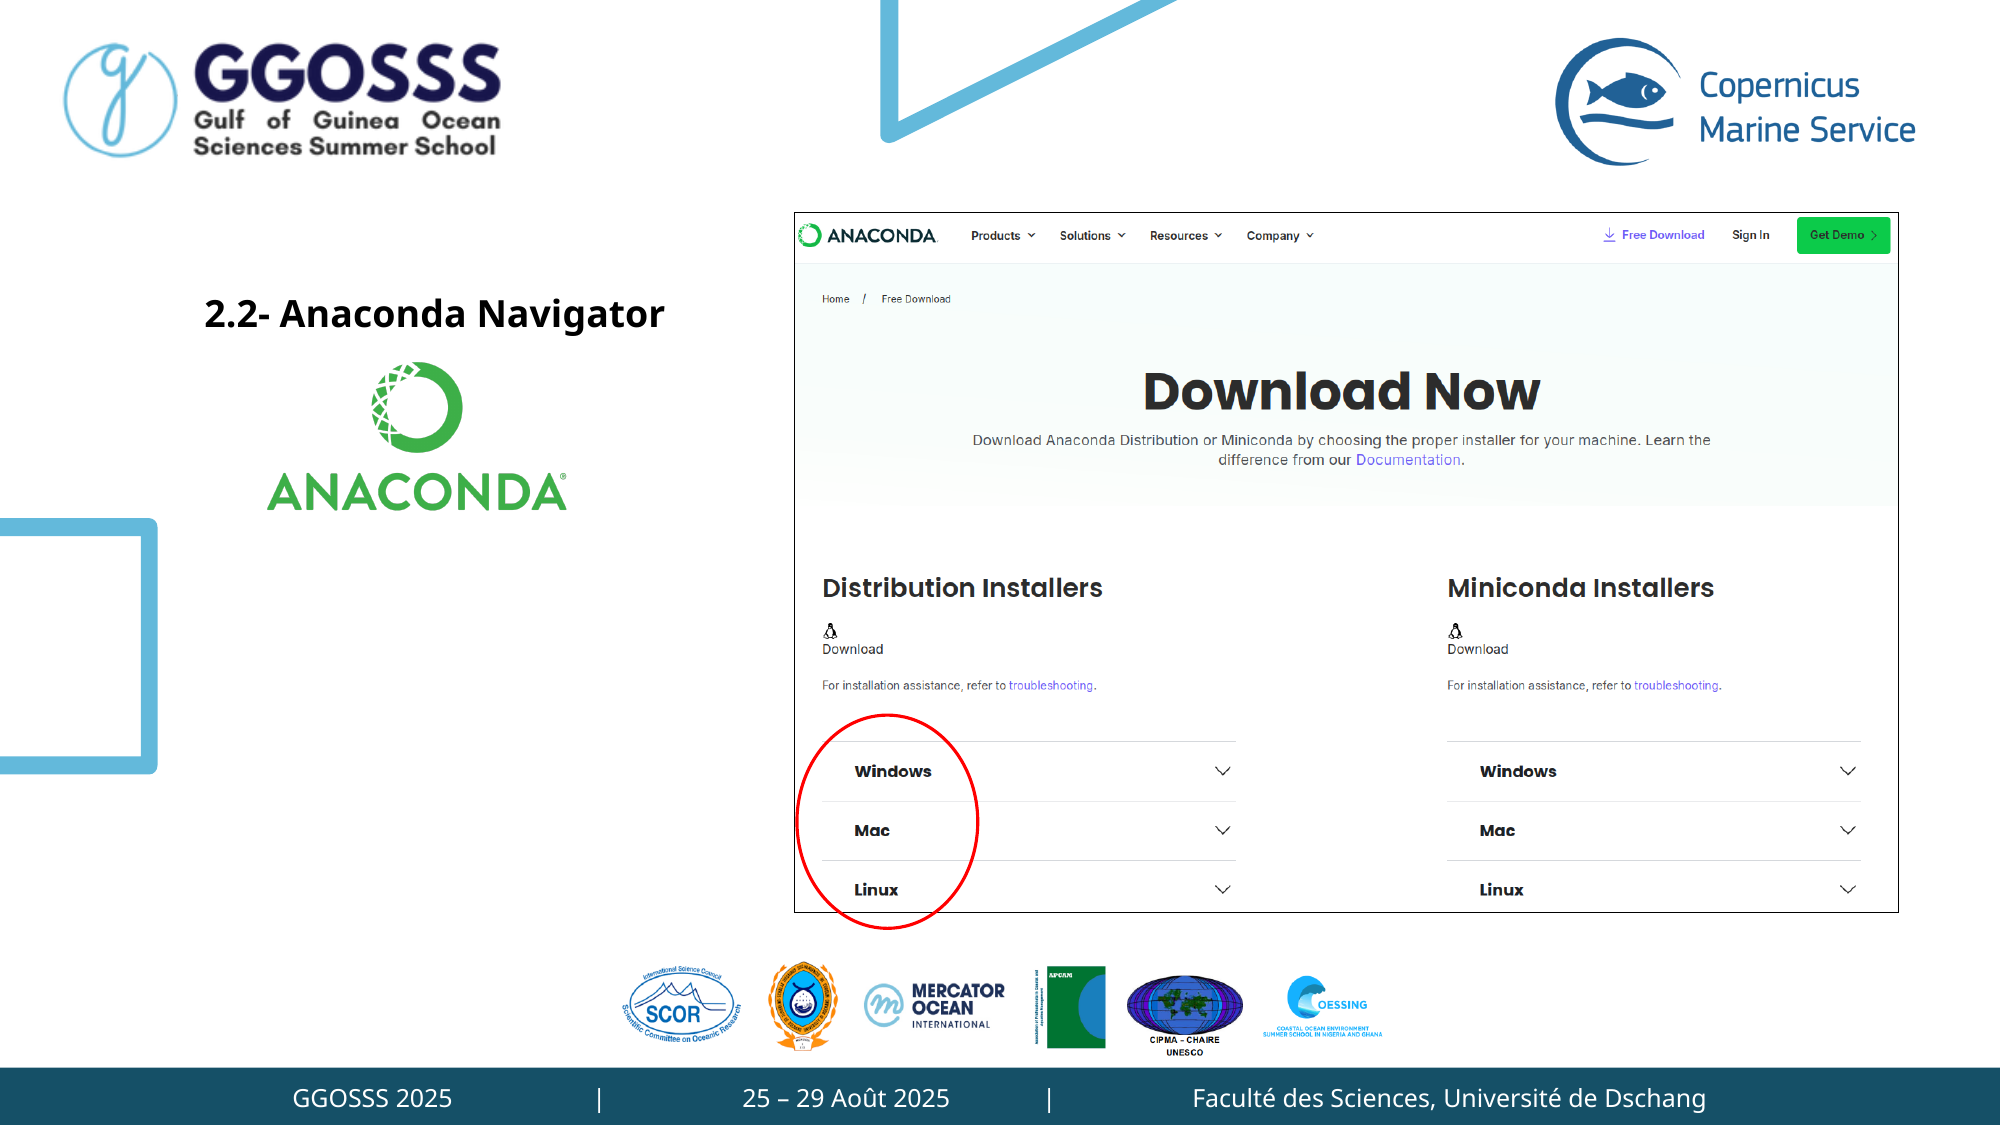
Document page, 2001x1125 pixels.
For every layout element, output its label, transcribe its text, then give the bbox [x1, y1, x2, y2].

picture [1553, 36, 1916, 169]
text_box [169, 824, 1801, 1067]
text_box 2.2- Anaconda Navigator [189, 282, 681, 343]
picture [264, 359, 572, 514]
picture [21, 0, 538, 202]
picture [794, 211, 1899, 914]
